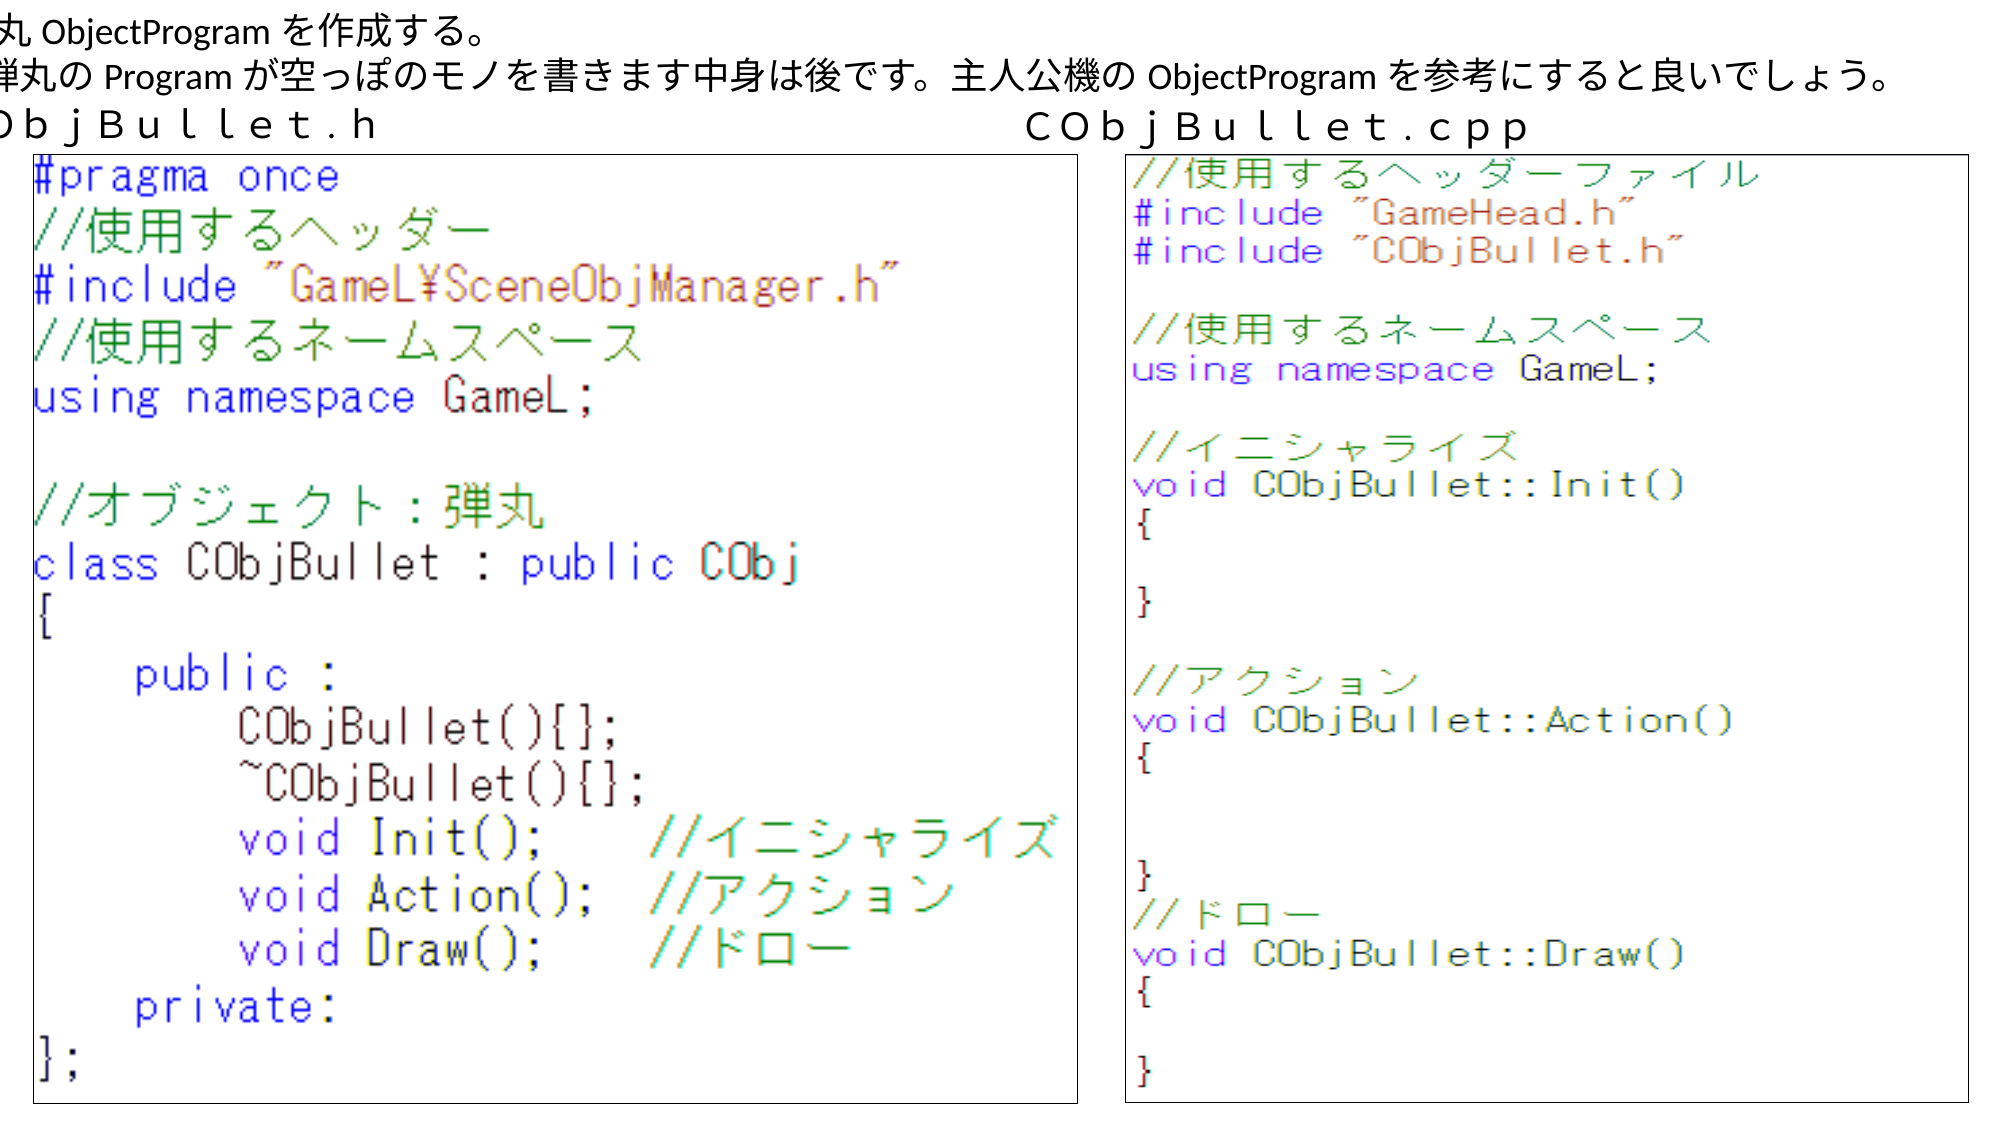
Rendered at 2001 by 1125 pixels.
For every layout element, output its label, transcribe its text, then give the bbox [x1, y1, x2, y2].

text_box ＣＯｂｊＢｕｌｌｅｔ.ｃｐｐ [1004, 95, 1550, 156]
text_box ・弾丸ObjectProgramを作成する。 弾丸のProgramが空っぽのモノを書きます中身は後です。主人公機のObjectProgramを参考にすると良いでしょう。 [0, 0, 1924, 105]
picture [33, 154, 1078, 1104]
picture [1125, 154, 1969, 1103]
text_box ＣＯｂｊＢｕｌｌｅｔ.ｈ [0, 93, 398, 154]
